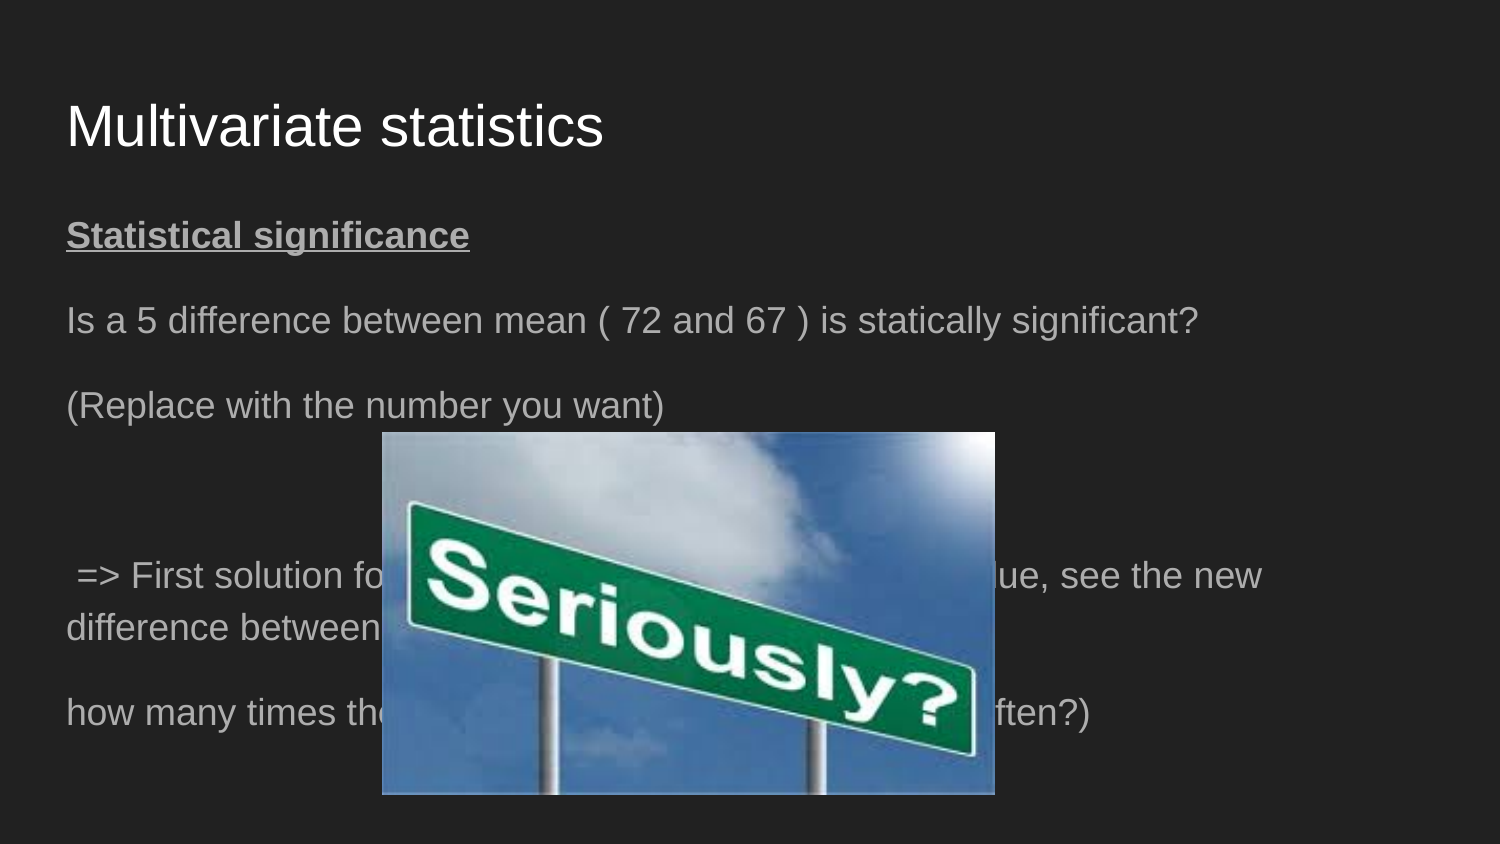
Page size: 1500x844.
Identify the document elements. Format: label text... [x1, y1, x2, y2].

picture [382, 432, 995, 795]
title Multivariate statistics [51, 72, 1449, 167]
list Statistical significance Is a 5 difference between mean ( 72 and 67 ) is statically significant? (Replace with the number you want) => First solution for the laziest (like me) : Shuffle the value, see the new difference between mean, repeat how many times the difference is greater than 5 ? (is it often?) [51, 189, 1449, 750]
